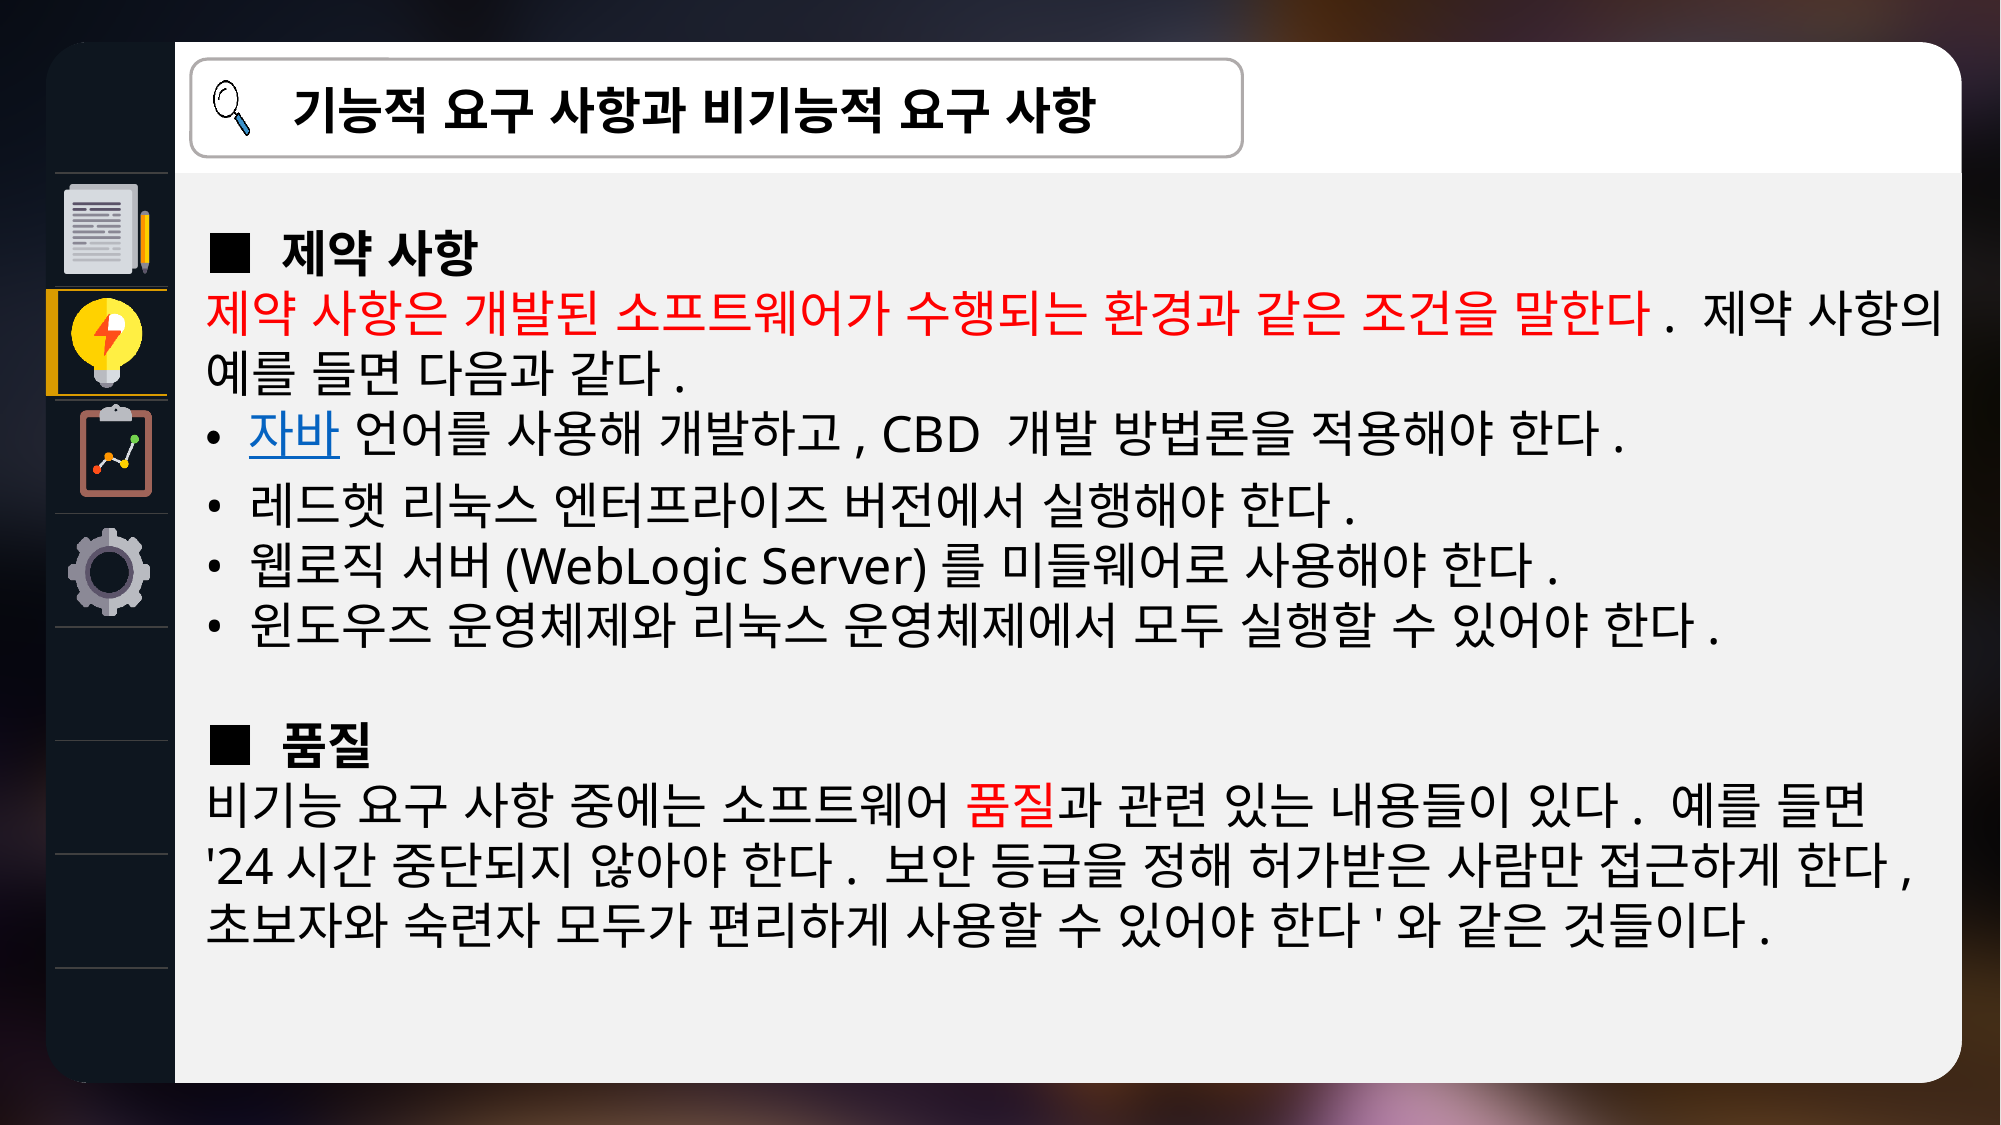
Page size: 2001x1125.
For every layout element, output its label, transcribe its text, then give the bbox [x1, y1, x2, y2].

text_box 기능적 요구 사항과 비기능적 요구 사항 [277, 72, 1217, 147]
picture [0, 0, 2001, 1125]
text_box ■ 제약 사항 제약 사항은 개발된 소프트웨어가 수행되는 환경과 같은 조건을 말한다. 제약 사항의 예를 들면 다음과 같다. • 자바 언어를 사용해 개발하고, CBD 개발 방법론을 적용해야 한다. • 레드햇 리눅스 엔터프라이즈 버전에서 실행해야 한다. • 웹로직 서버(WebLogic Server)를 미들웨어로 사용해야 한다. • 윈도우즈 운영체제와 리눅스 운영체제에서 모두 실행할 수 있어야 한다. ■ 품질 비기능 요구 사항 중에는 소프트웨어 품질과 관련 있는 내용들이 있다. 예를 들면 '24시간 중단되지 않아야 한다. 보안 등급을 정해 허가받은 사람만 접근하게 한다, 초보자와 숙련자 모두가 편리하게 사용할 수 있어야 한다'와 같은 것들이다. [190, 214, 1965, 1017]
text_box [189, 58, 1244, 158]
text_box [45, 290, 167, 395]
